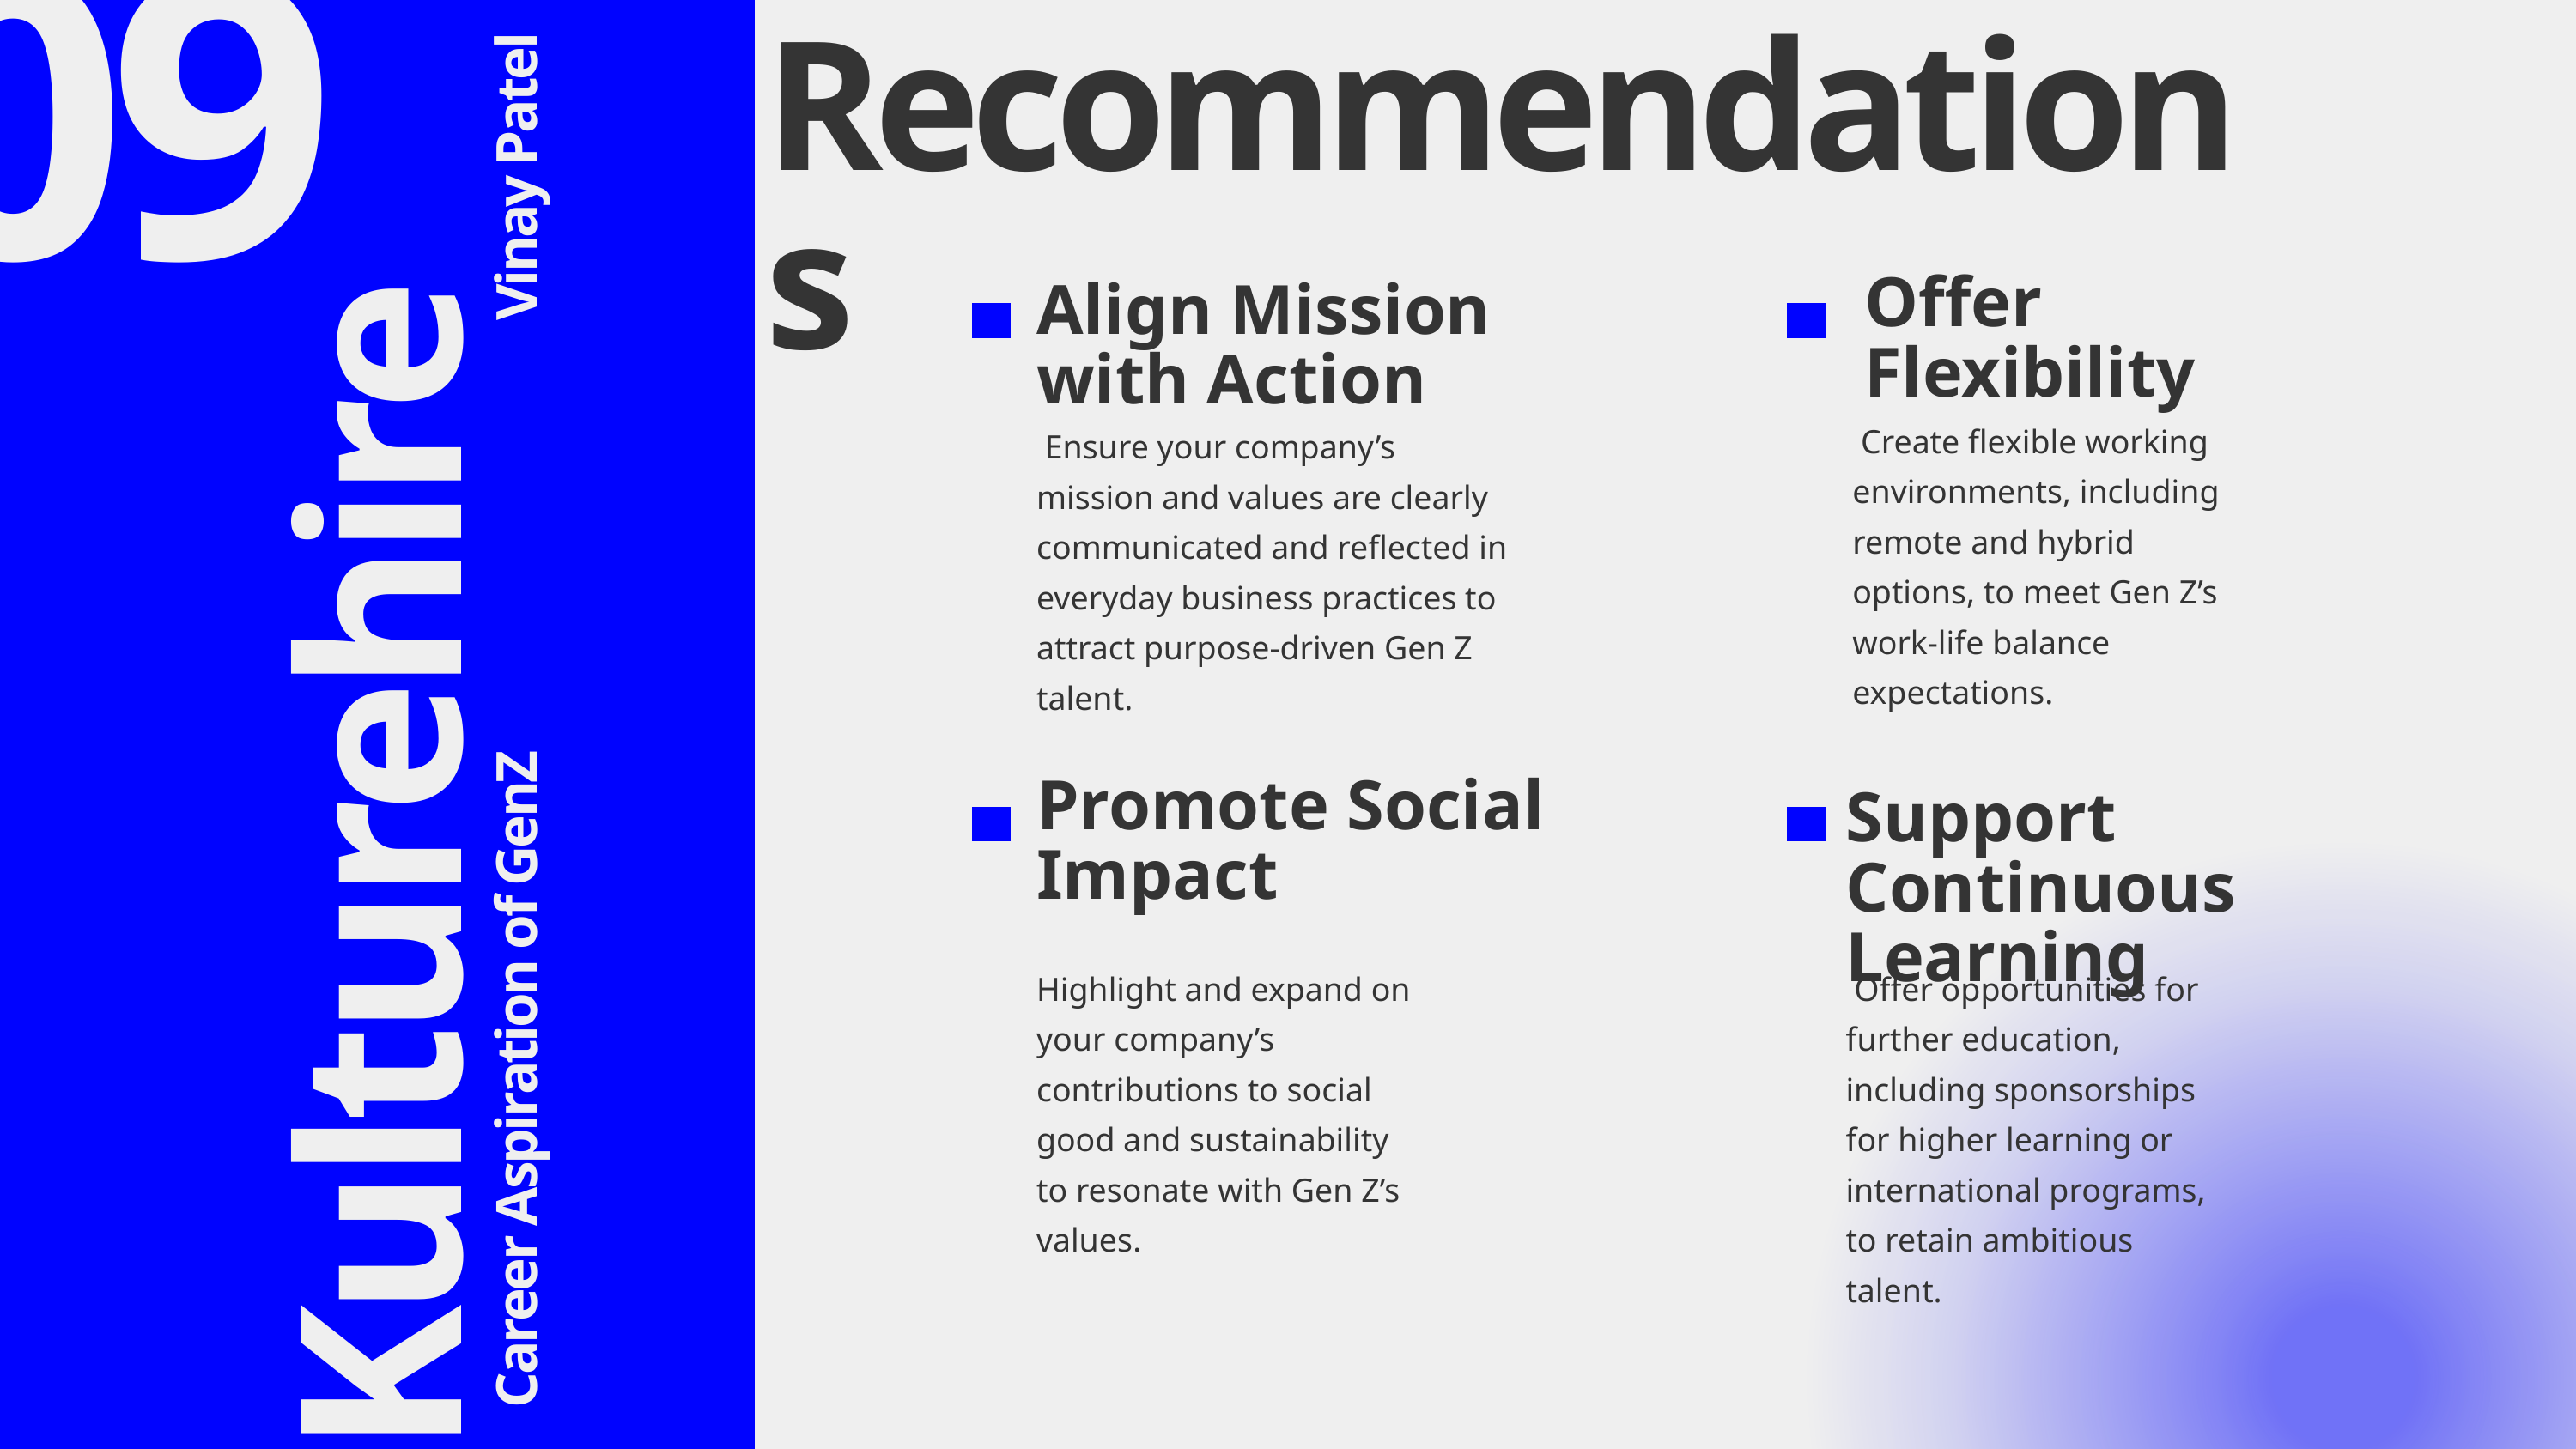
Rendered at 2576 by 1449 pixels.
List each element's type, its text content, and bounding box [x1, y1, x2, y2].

text_box [1806, 841, 2576, 1449]
text_box Align Mission with Action [1036, 385, 1597, 418]
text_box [1786, 303, 1826, 338]
text_box Support Continuous Learning [1845, 785, 2520, 996]
text_box Create flexible working environments, including remote and hybrid options, to meet Gen Z’s work-life balance expectations. [1852, 409, 2240, 712]
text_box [0, 0, 755, 1449]
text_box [971, 303, 1011, 338]
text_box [971, 806, 1011, 842]
text_box Promote Social Impact [1036, 773, 1571, 913]
text_box Ensure your company’s mission and values are clearly communicated and reflected in everyday business practices to attract purpose-driven Gen Z talent. [1036, 415, 1508, 717]
text_box Recommendations [764, 27, 2251, 385]
text_box Offer opportunities for further education, including sponsorships for higher learning or international programs, to retain ambitious talent. [1845, 957, 2219, 1309]
text_box Highlight and expand on your company’s contributions to social good and sustainability to resonate with Gen Z’s values. [1036, 957, 1422, 1259]
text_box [1786, 806, 1826, 842]
text_box Offer Flexibility [1864, 270, 2343, 411]
